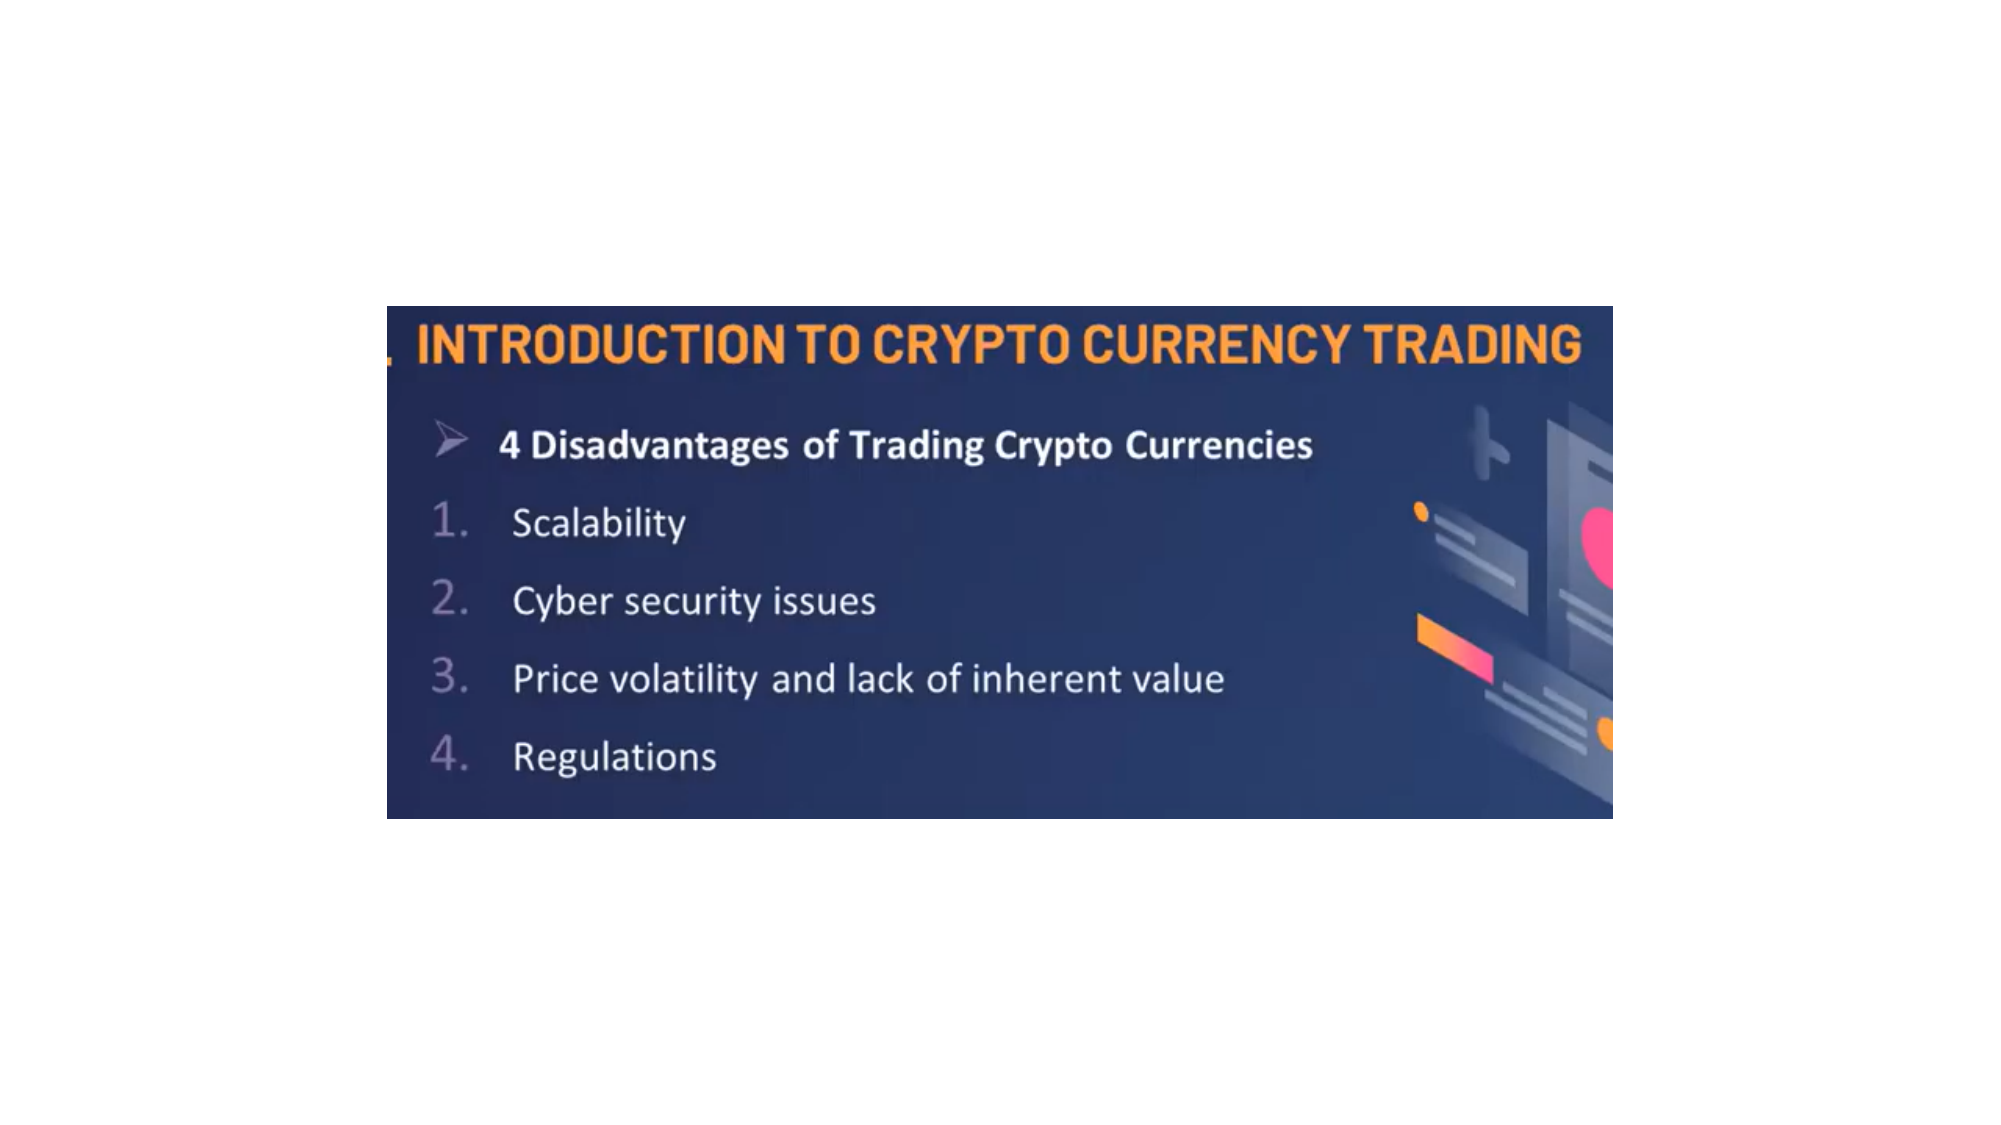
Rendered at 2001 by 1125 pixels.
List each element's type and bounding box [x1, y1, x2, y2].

picture [387, 306, 1613, 819]
